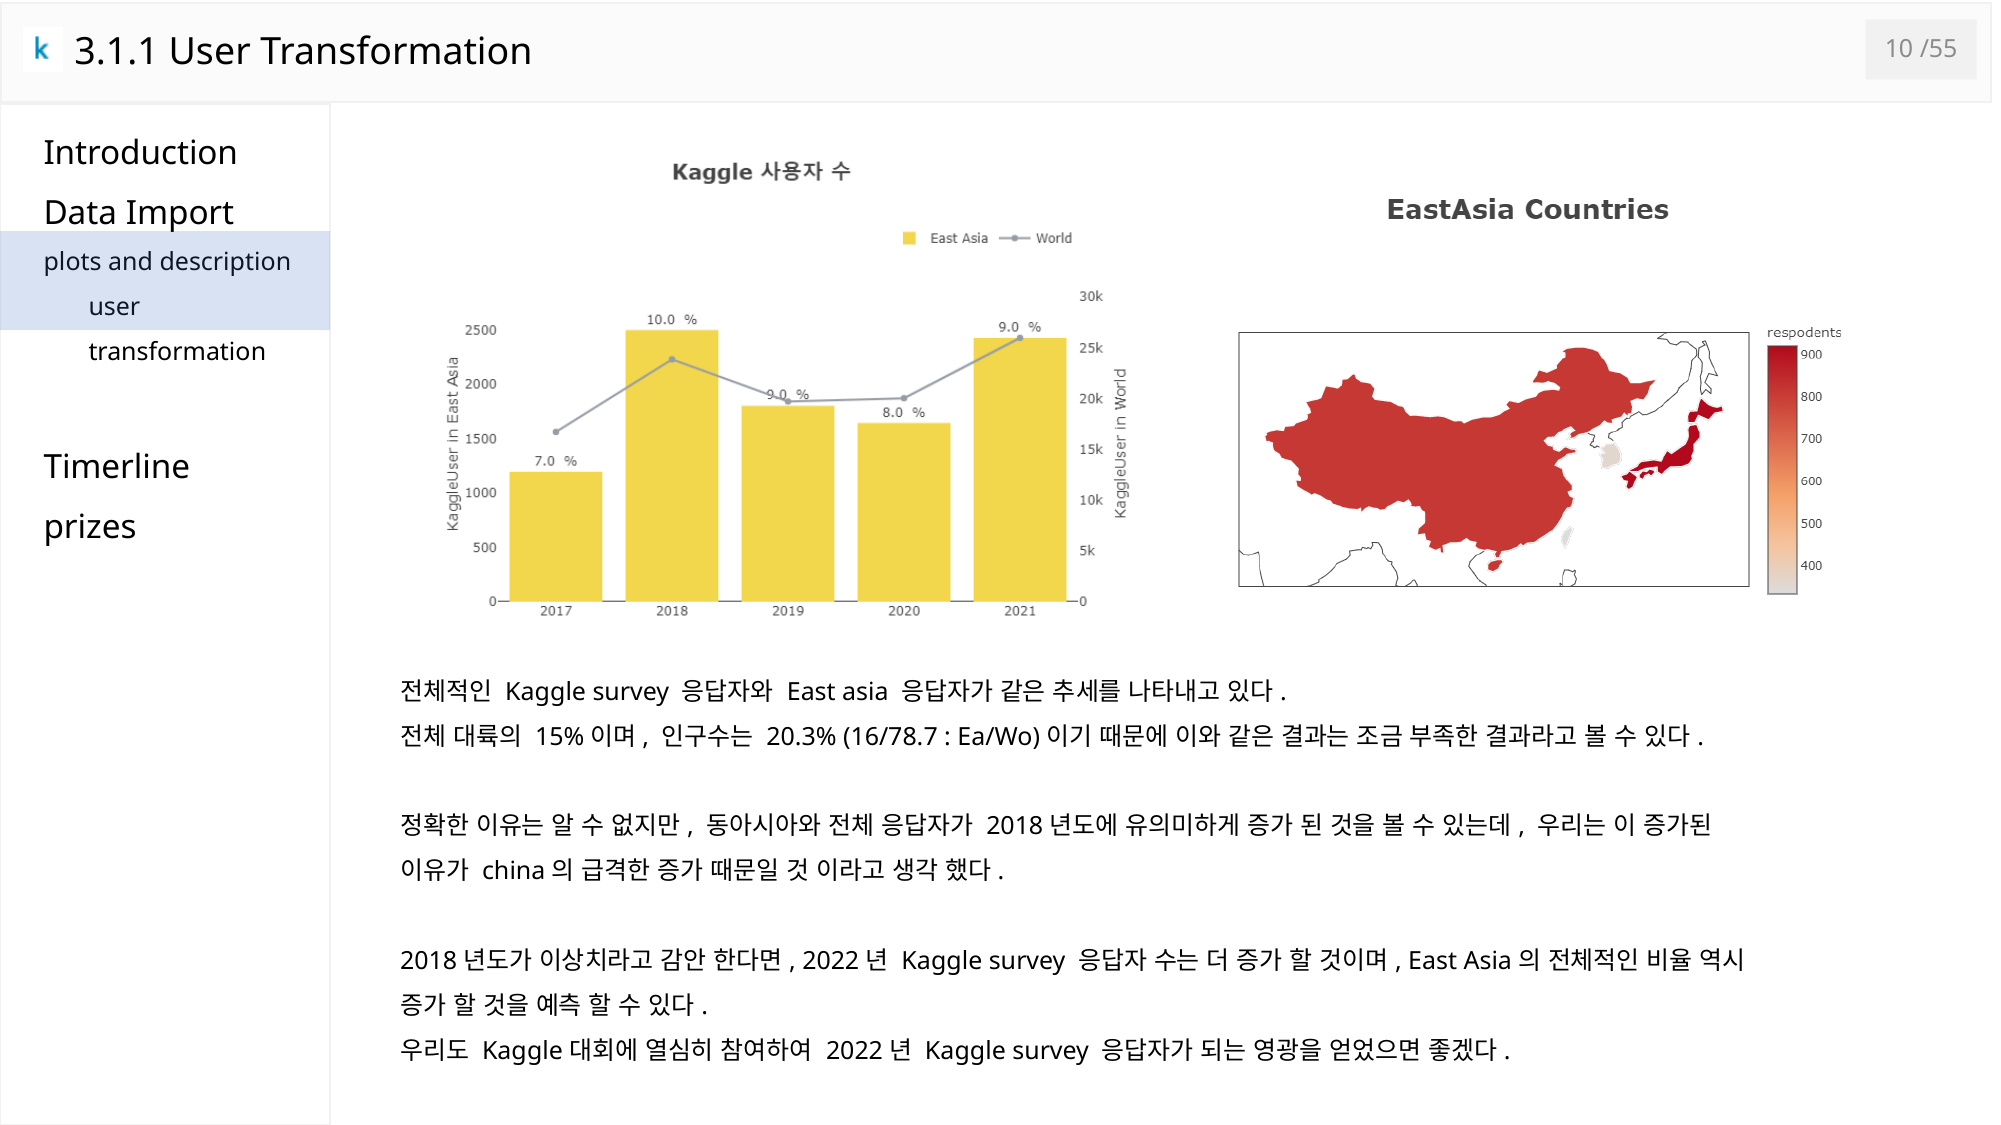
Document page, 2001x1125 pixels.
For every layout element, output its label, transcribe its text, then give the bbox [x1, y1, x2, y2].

text_box 전체적인 Kaggle survey 응답자와 East asia 응답자가 같은 추세를 나타내고 있다. 전체 대륙의 15%이며, 인구수는 20.3% (16/78.7 : Ea/Wo)이기 때문에 이와 같은 결과는 조금 부족한 결과라고 볼 수 있다. 정확한 이유는 알 수 없지만, 동아시아와 전체 응답자가 2018년도에 유의미하게 증가 된 것을 볼 수 있는데, 우리는 이 증가된 이유가 china의 급격한 증가 때문일 것 이라고 생각 했다. 2018년도가 이상치라고 감안 한다면, 2022년 Kaggle survey 응답자 수는 더 증가 할 것이며, East Asia의 전체적인 비율 역시 증가 할 것을 예측 할 수 있다. 우리도 Kaggle대회에 열심히 참여하여 2022년 Kaggle survey 응답자가 되는 영광을 얻었으면 좋겠다. [385, 653, 1798, 1072]
picture [422, 130, 1153, 644]
text_box [0, 230, 331, 331]
text_box 3.1.1 User Transformation [0, 0, 2000, 100]
picture [1209, 186, 1891, 654]
text_box Introduction Data Import plots and description user transformation Timerline prizes [0, 103, 331, 230]
slide_number 10 [1865, 19, 1977, 80]
text_box Introduction Data Import plots and description user transformation Timerline prizes [0, 331, 331, 1125]
